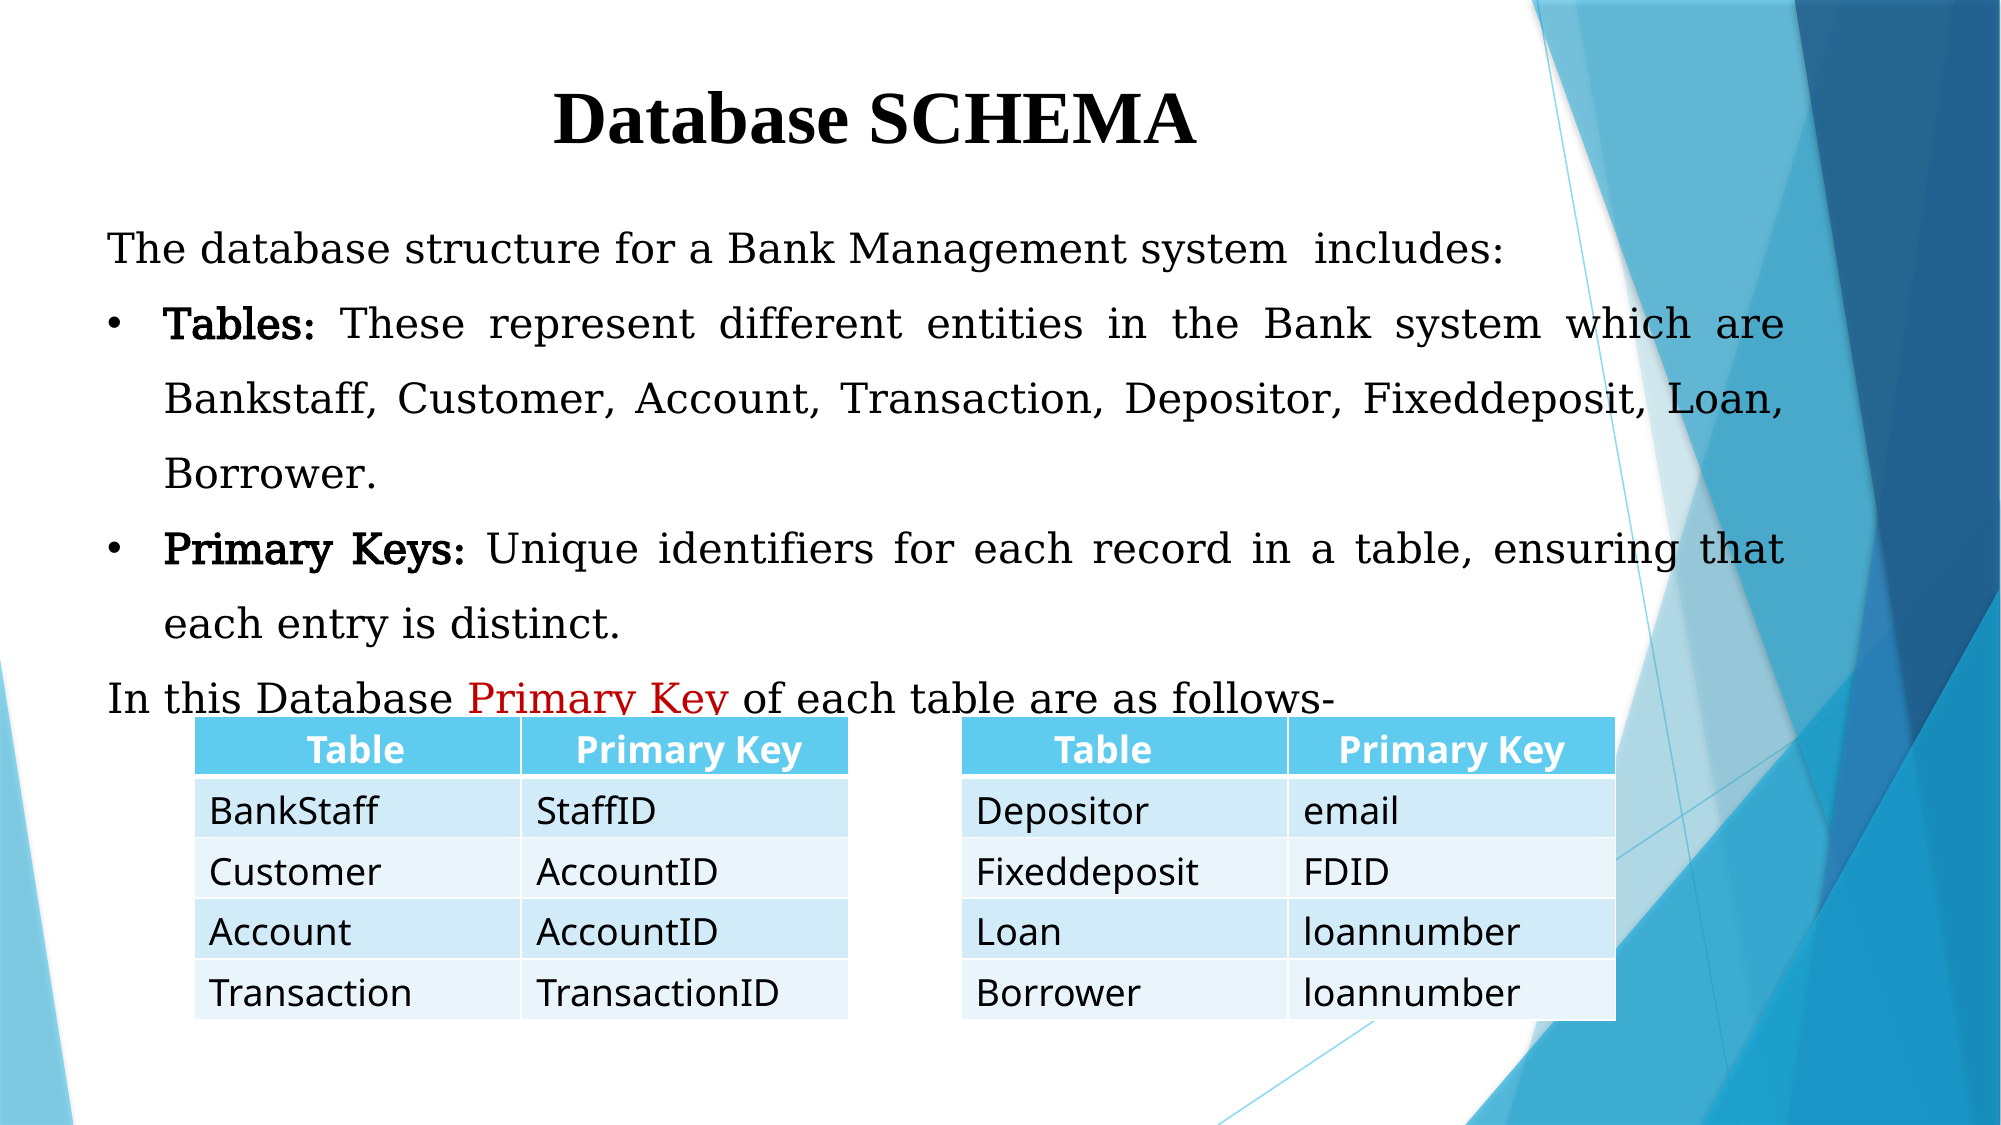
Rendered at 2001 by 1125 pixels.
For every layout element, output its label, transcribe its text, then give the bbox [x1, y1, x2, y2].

table_cell Transaction [195, 960, 520, 1019]
table_header Primary Key [522, 717, 848, 774]
table_cell TransactionID [522, 960, 848, 1019]
table_cell BankStaff [195, 779, 520, 837]
text_box Database SCHEMA [538, 61, 2000, 167]
table_cell loannumber [1289, 899, 1615, 958]
table_cell Customer [195, 838, 520, 897]
table_header Table [962, 717, 1287, 774]
table_cell StaffID [522, 779, 848, 837]
table_cell Loan [962, 899, 1287, 958]
table_cell AccountID [522, 838, 848, 897]
table_header Table [195, 717, 520, 774]
table_cell AccountID [522, 899, 848, 958]
table_cell Fixeddeposit [962, 838, 1287, 897]
table_cell loannumber [1289, 960, 1615, 1019]
table_cell FDID [1289, 838, 1615, 897]
table_cell email [1289, 779, 1615, 837]
table_cell Borrower [962, 960, 1287, 1019]
table_cell Depositor [962, 779, 1287, 837]
text_box The database structure for a Bank Management system includes: Tables: These represent different entities in the Bank system which are Bankstaff, Customer, Account, Transaction, Depositor, Fixeddeposit, Loan, Borrower. Primary Keys: Unique identifiers for each record in a table, ensuring that each entry is distinct. In this Database Primary Key of each table are as follows- [92, 189, 1801, 730]
table_header Primary Key [1289, 717, 1615, 774]
table_cell Account [195, 899, 520, 958]
